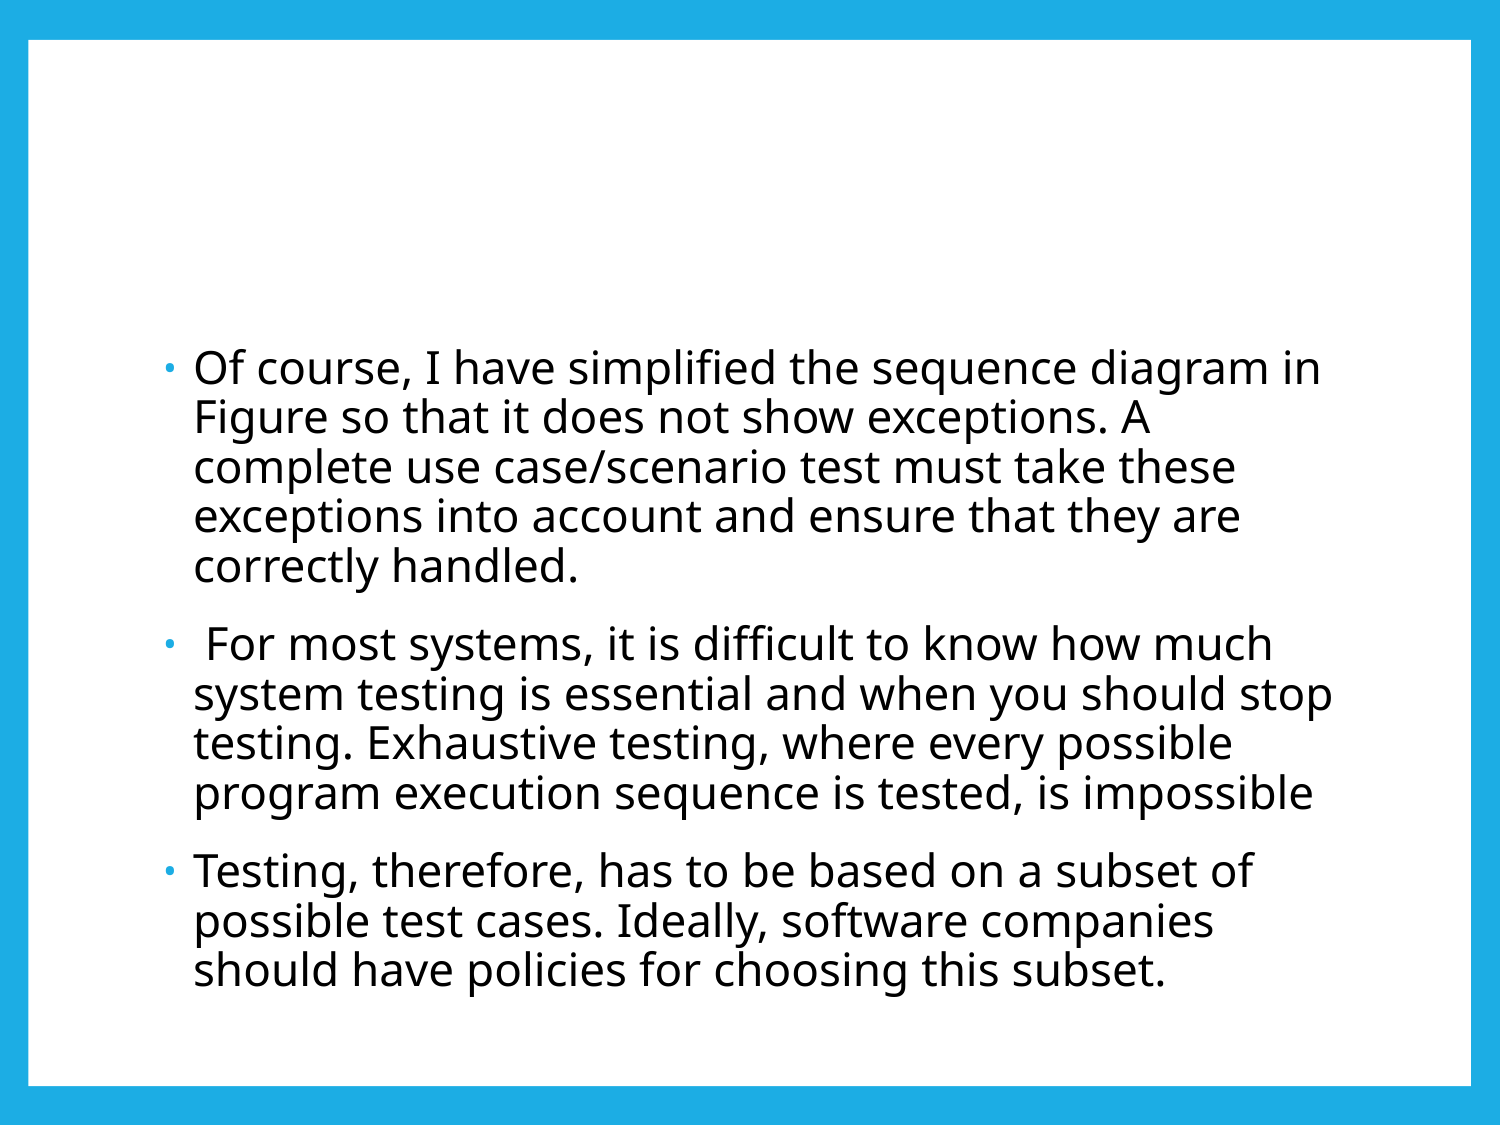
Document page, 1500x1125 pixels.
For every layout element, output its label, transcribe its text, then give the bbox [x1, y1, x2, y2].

list Of course, I have simplified the sequence diagram in Figure so that it does not show exceptions. A complete use case/scenario test must take these exceptions into account and ensure that they are correctly handled. For most systems, it is difficult to know how much system testing is essential and when you should stop testing. Exhaustive testing, where every possible program execution sequence is tested, is impossible Testing, therefore, has to be based on a subset of possible test cases. Ideally, software companies should have policies for choosing this subset. [140, 337, 1356, 1000]
